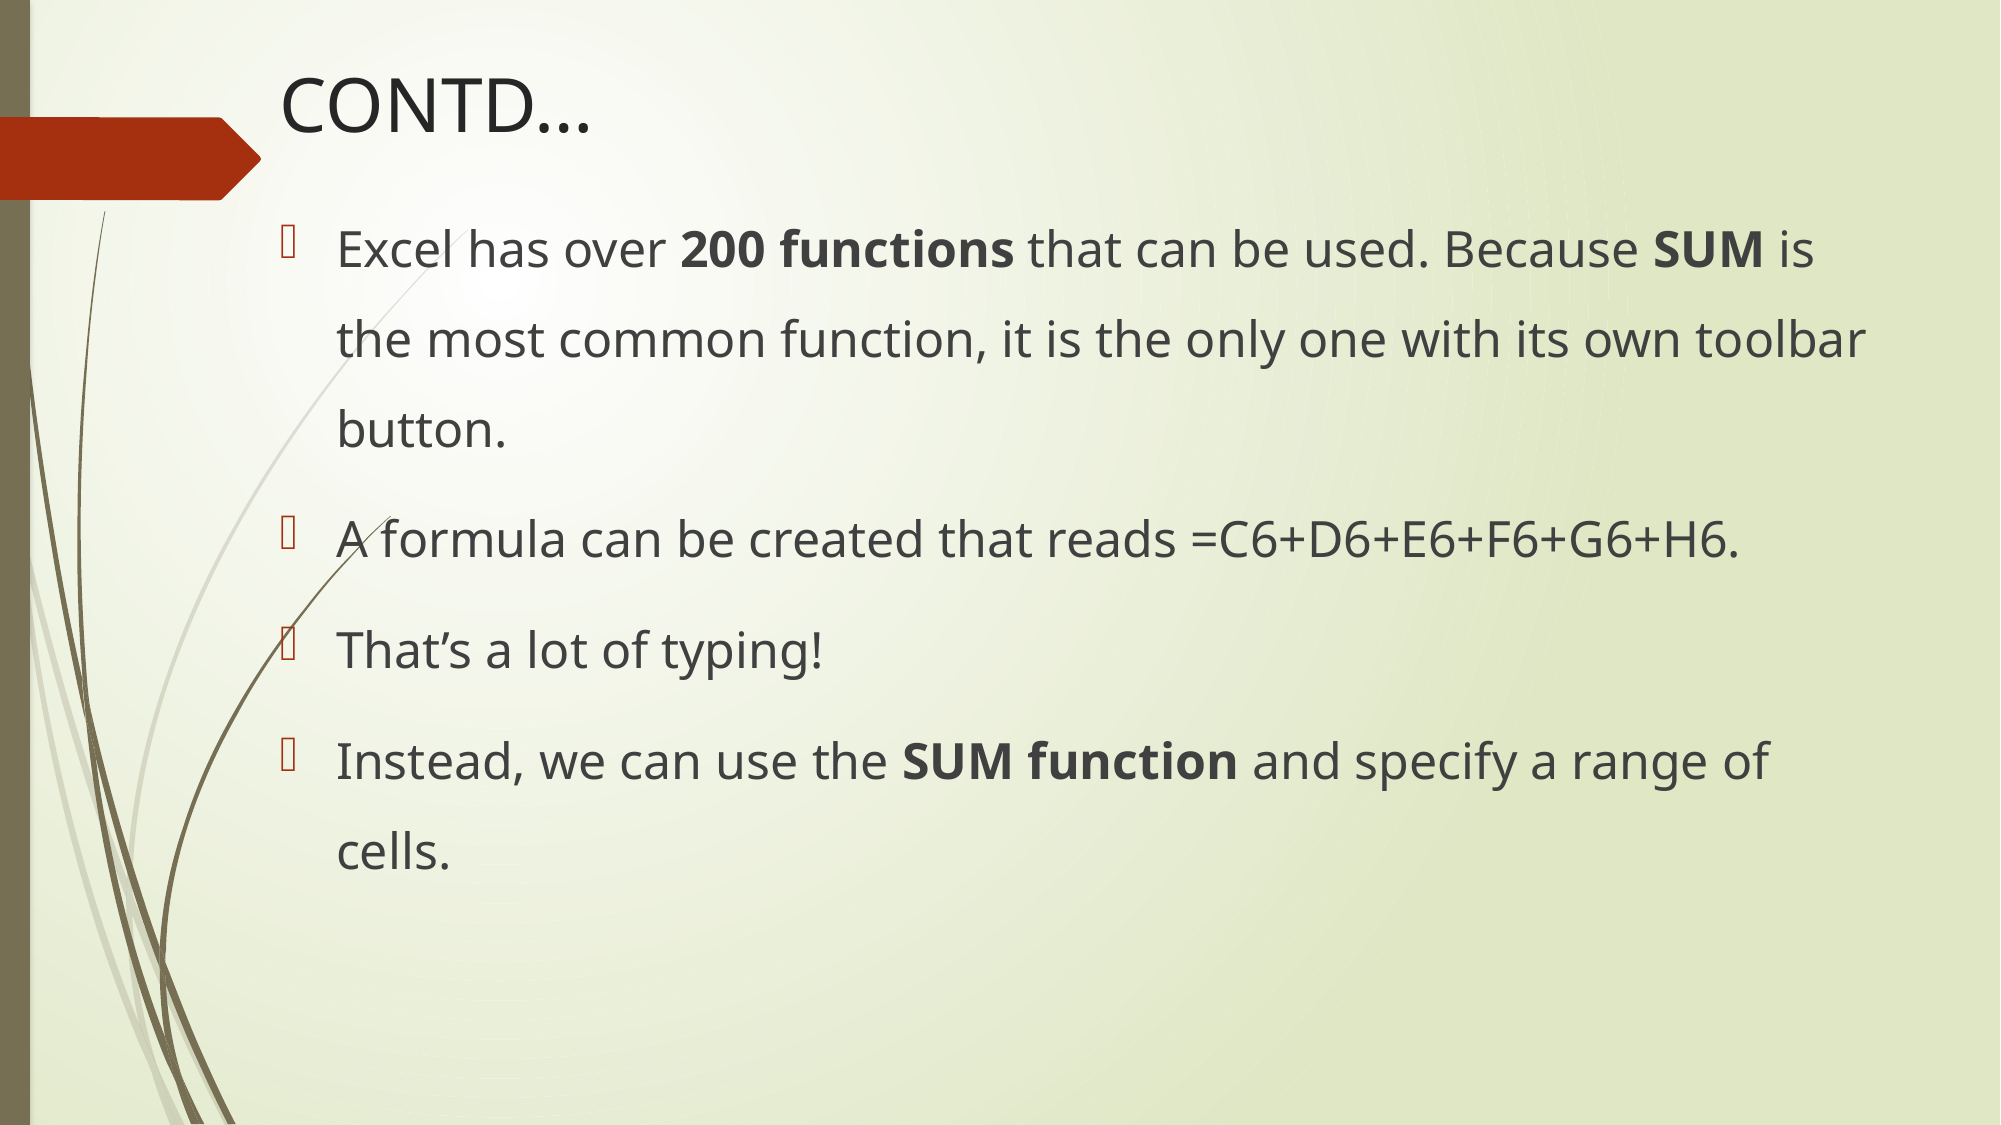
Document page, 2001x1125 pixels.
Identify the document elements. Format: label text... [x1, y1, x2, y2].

list Excel has over 200 functions that can be used. Because SUM is the most common function, it is the only one with its own toolbar button. A formula can be created that reads =C6+D6+E6+F6+G6+H6. That’s a lot of typing! Instead, we can use the SUM function and specify a range of cells. [264, 179, 1888, 970]
title CONTD… [264, 50, 1888, 179]
